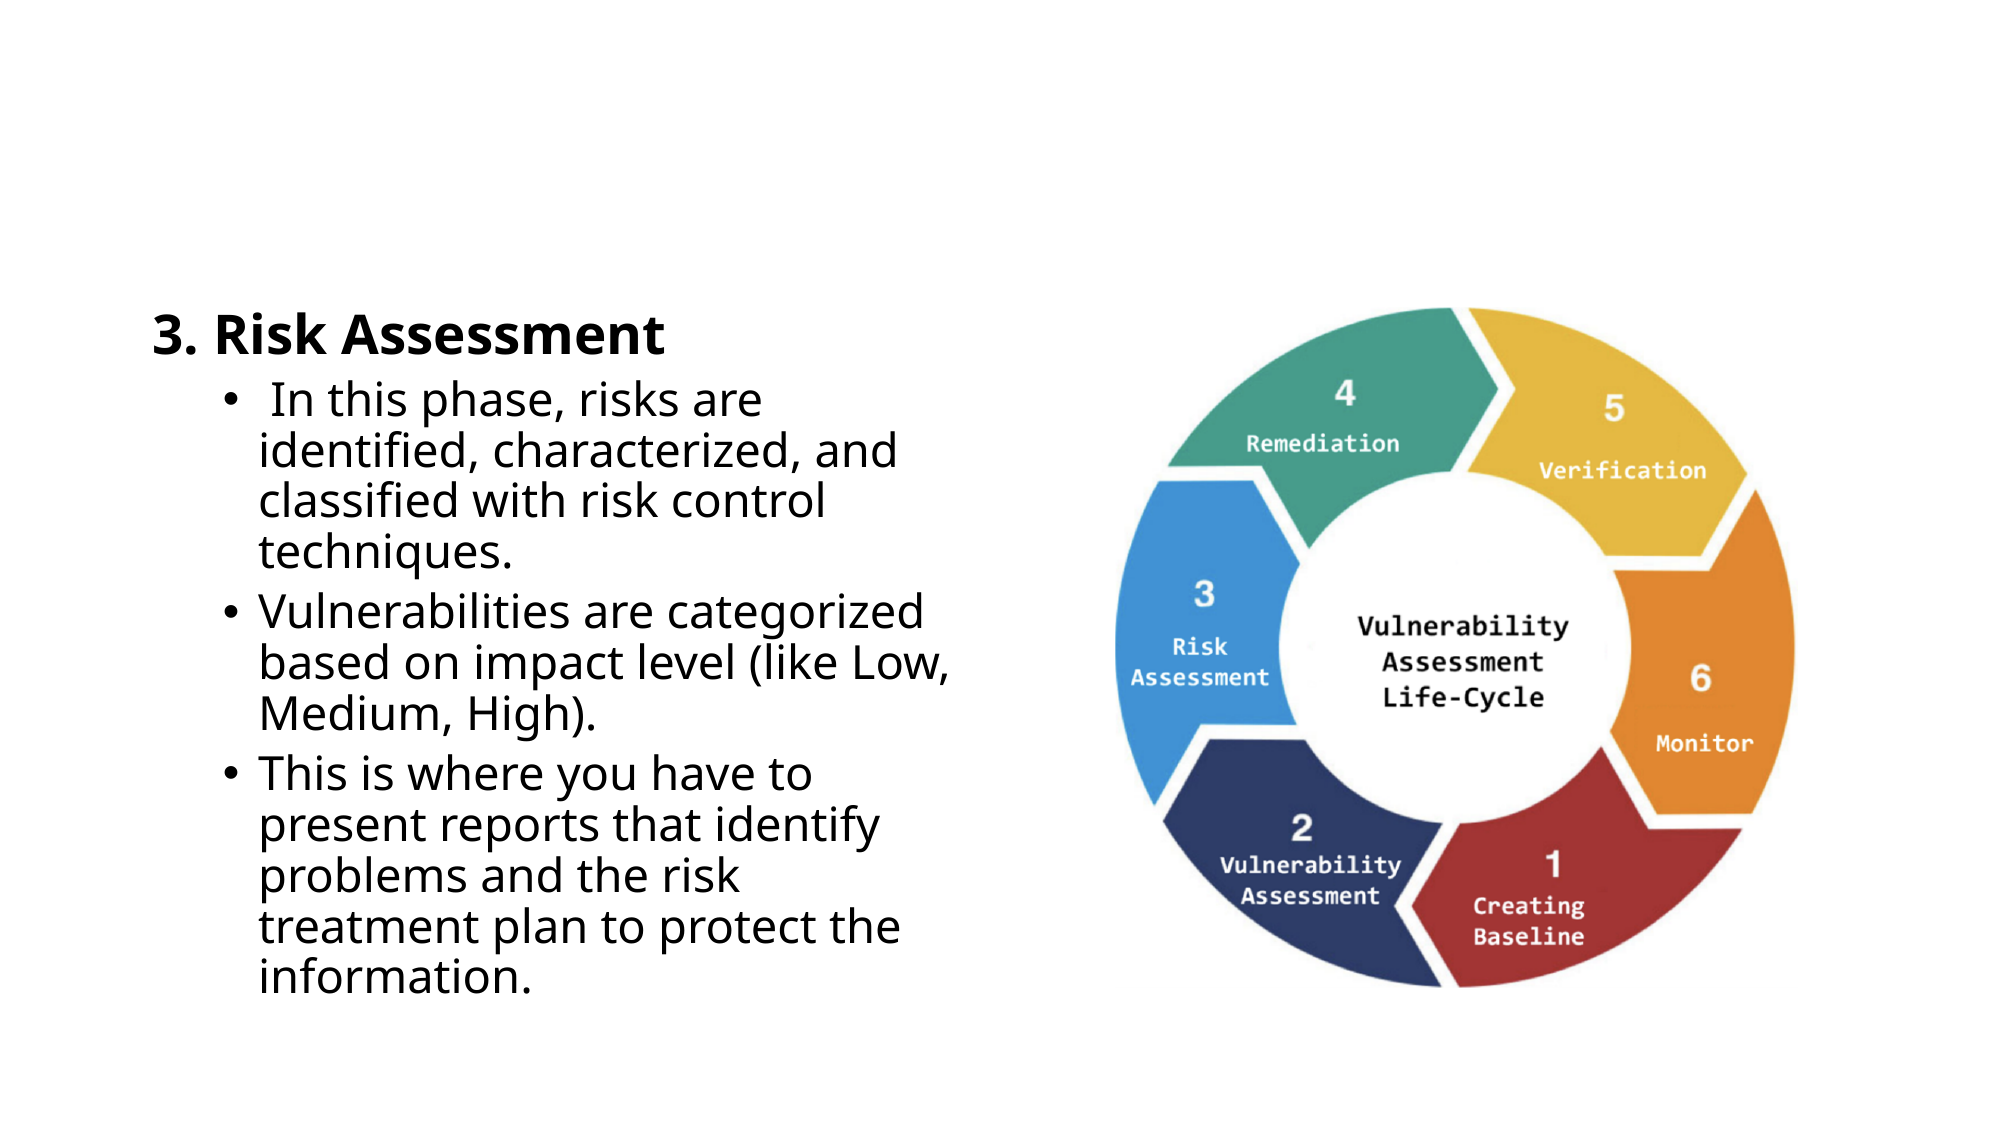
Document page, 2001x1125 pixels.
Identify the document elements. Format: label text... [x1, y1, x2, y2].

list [1055, 298, 1820, 1014]
list 3. Risk Assessment In this phase, risks are identified, characterized, and classified with risk control techniques. Vulnerabilities are categorized based on impact level (like Low, Medium, High). This is where you have to present reports that identify problems and the risk treatment plan to protect the information. [137, 299, 988, 1014]
